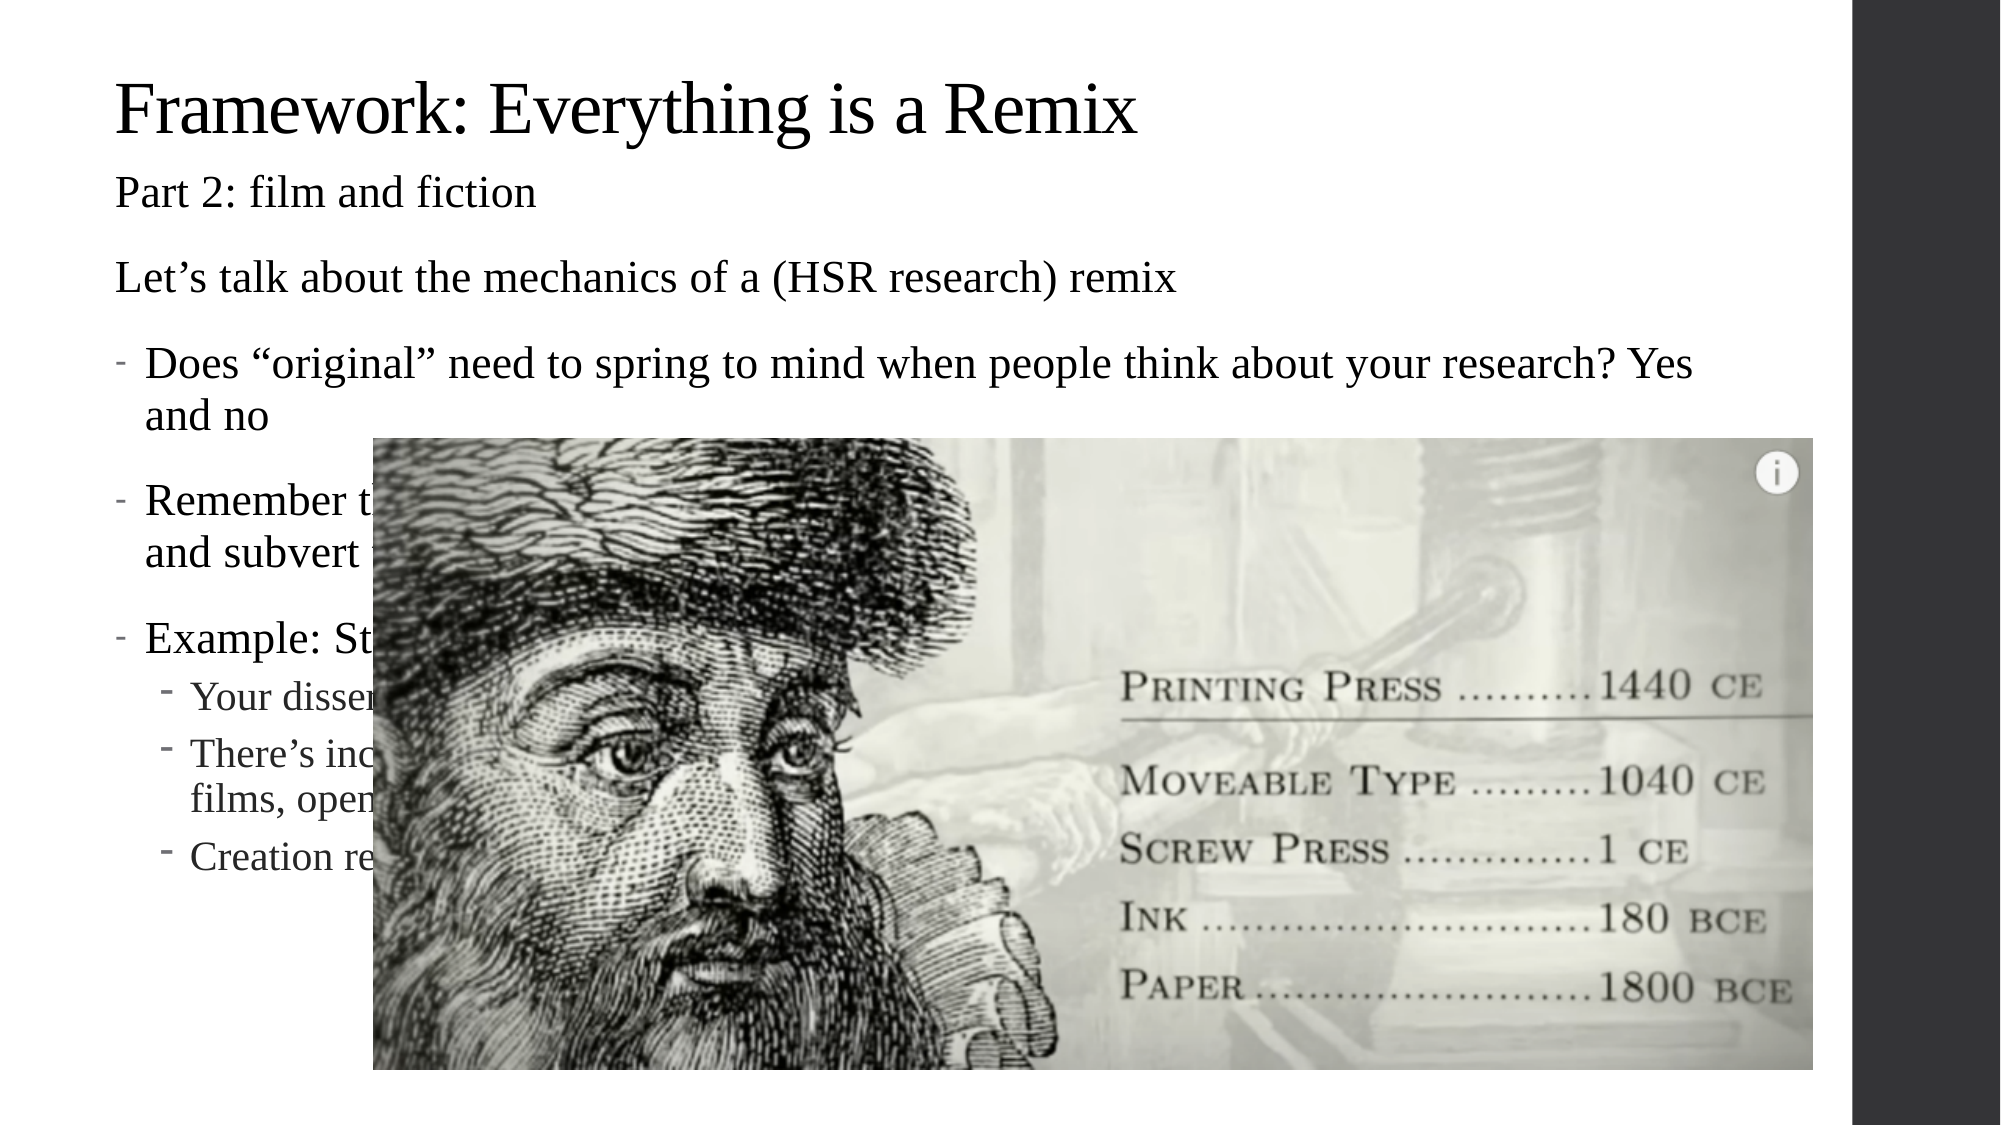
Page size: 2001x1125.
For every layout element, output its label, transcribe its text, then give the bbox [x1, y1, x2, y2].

title Framework: Everything is a Remix [99, 55, 1813, 158]
picture [372, 438, 1813, 1070]
list Part 2: film and fiction Let’s talk about the mechanics of a (HSR research) remix Does “original” need to spring to mind when people think about your research? Yes and no Remember that genre – you want to use standard elements and appropriate, transform, and subvert them as needed Example: Star Wars Your dissertation chapter follows the academic monomyth structure There’s incredible value, though, in combining elements (soft wipes, Westerns + Kurosawa films, opening titles) – what does this look like for you? Creation requires influence! Originality doesn’t require isolation. [99, 157, 1763, 1014]
